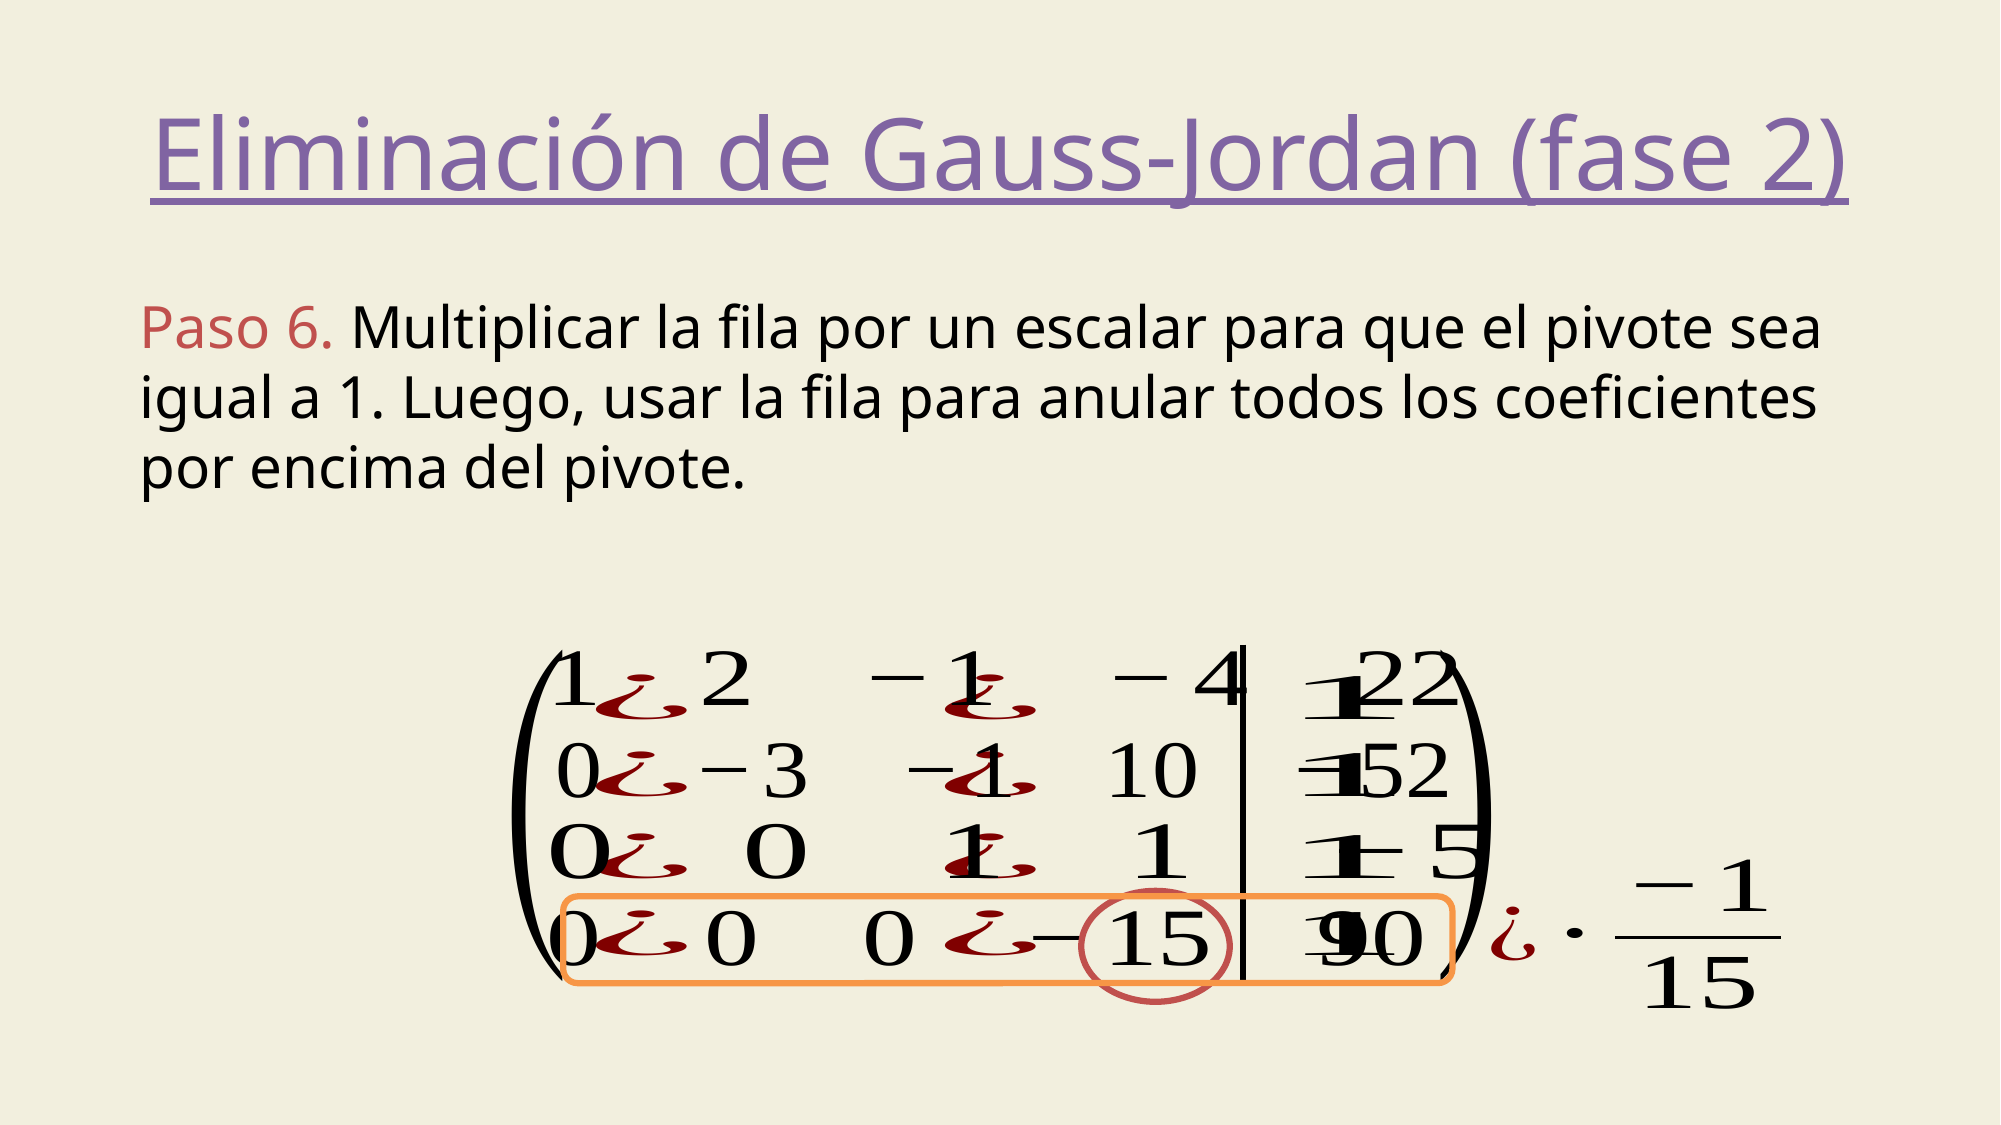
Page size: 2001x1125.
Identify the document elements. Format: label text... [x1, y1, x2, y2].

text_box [490, 644, 1510, 986]
text_box Eliminación de Gauss-Jordan (fase 2) [98, 82, 1902, 218]
text_box Paso 6. Multiplicar la fila por un escalar para que el pivote sea igual a 1. Luego, usar la fila para anular todos los coeficientes por encima del pivote. [124, 282, 1876, 508]
text_box [1101, 986, 1210, 1003]
